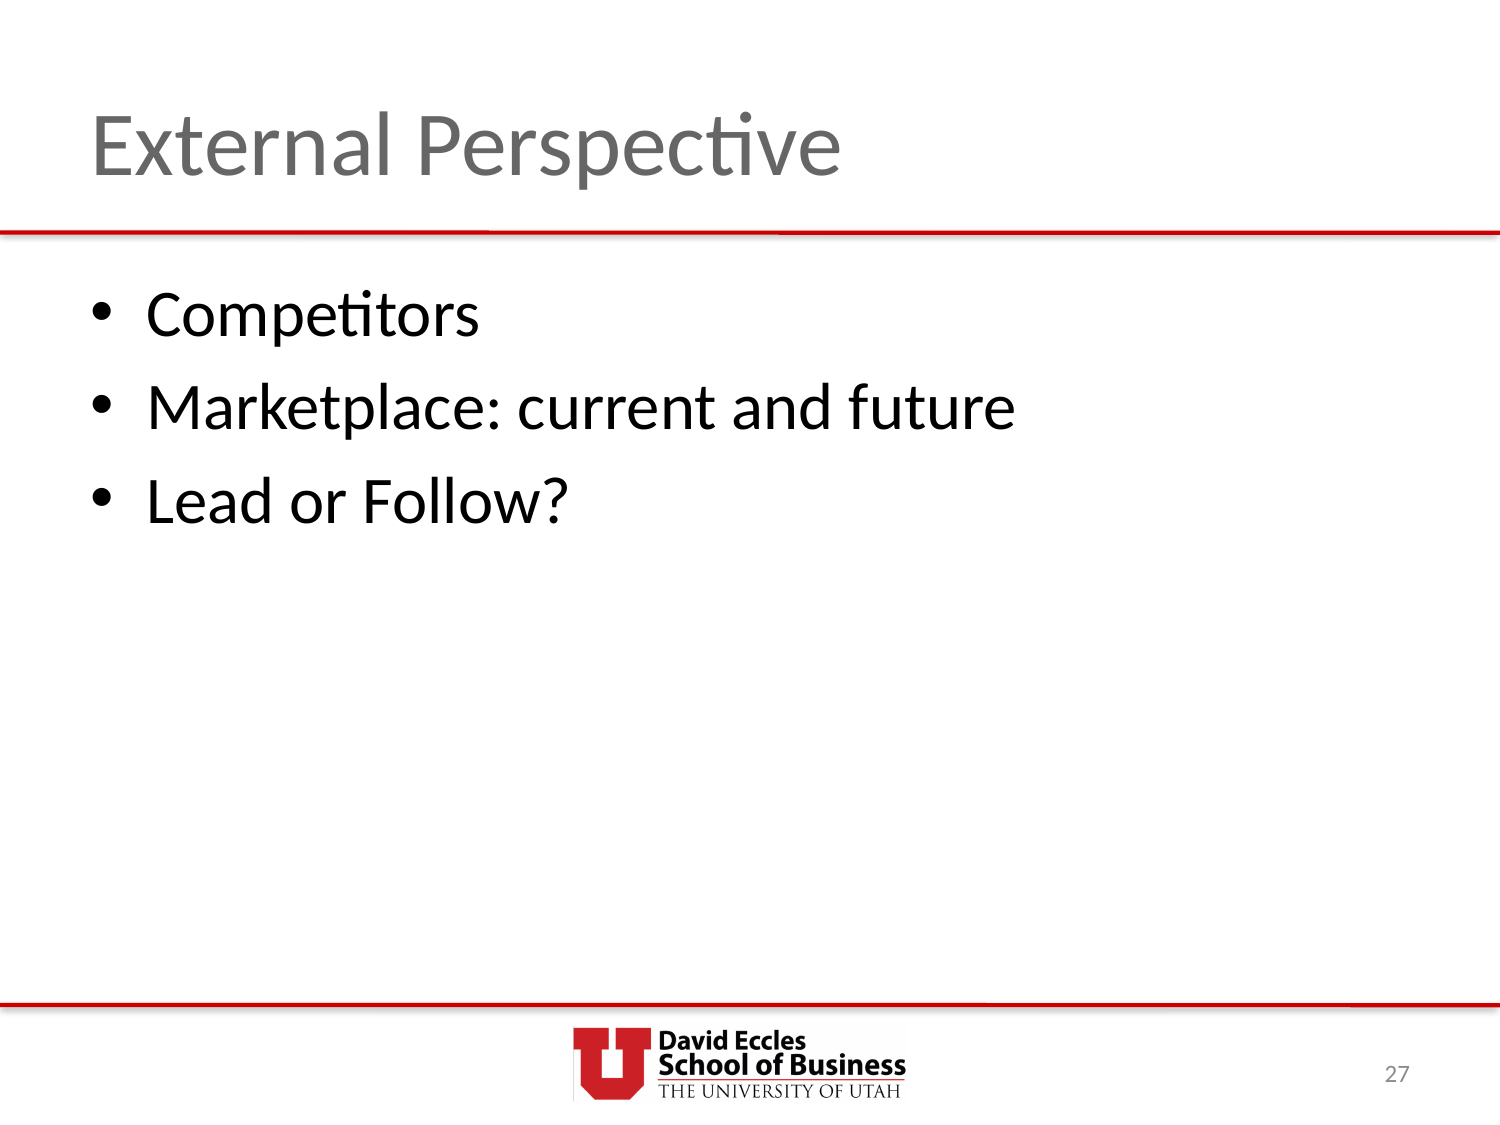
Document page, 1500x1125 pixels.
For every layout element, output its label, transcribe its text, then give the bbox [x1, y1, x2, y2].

slide_number 27 [1074, 1042, 1425, 1103]
title External Perspective [75, 45, 1425, 233]
list Competitors Marketplace: current and future Lead or Follow? [75, 262, 1425, 1005]
picture [573, 1026, 907, 1102]
